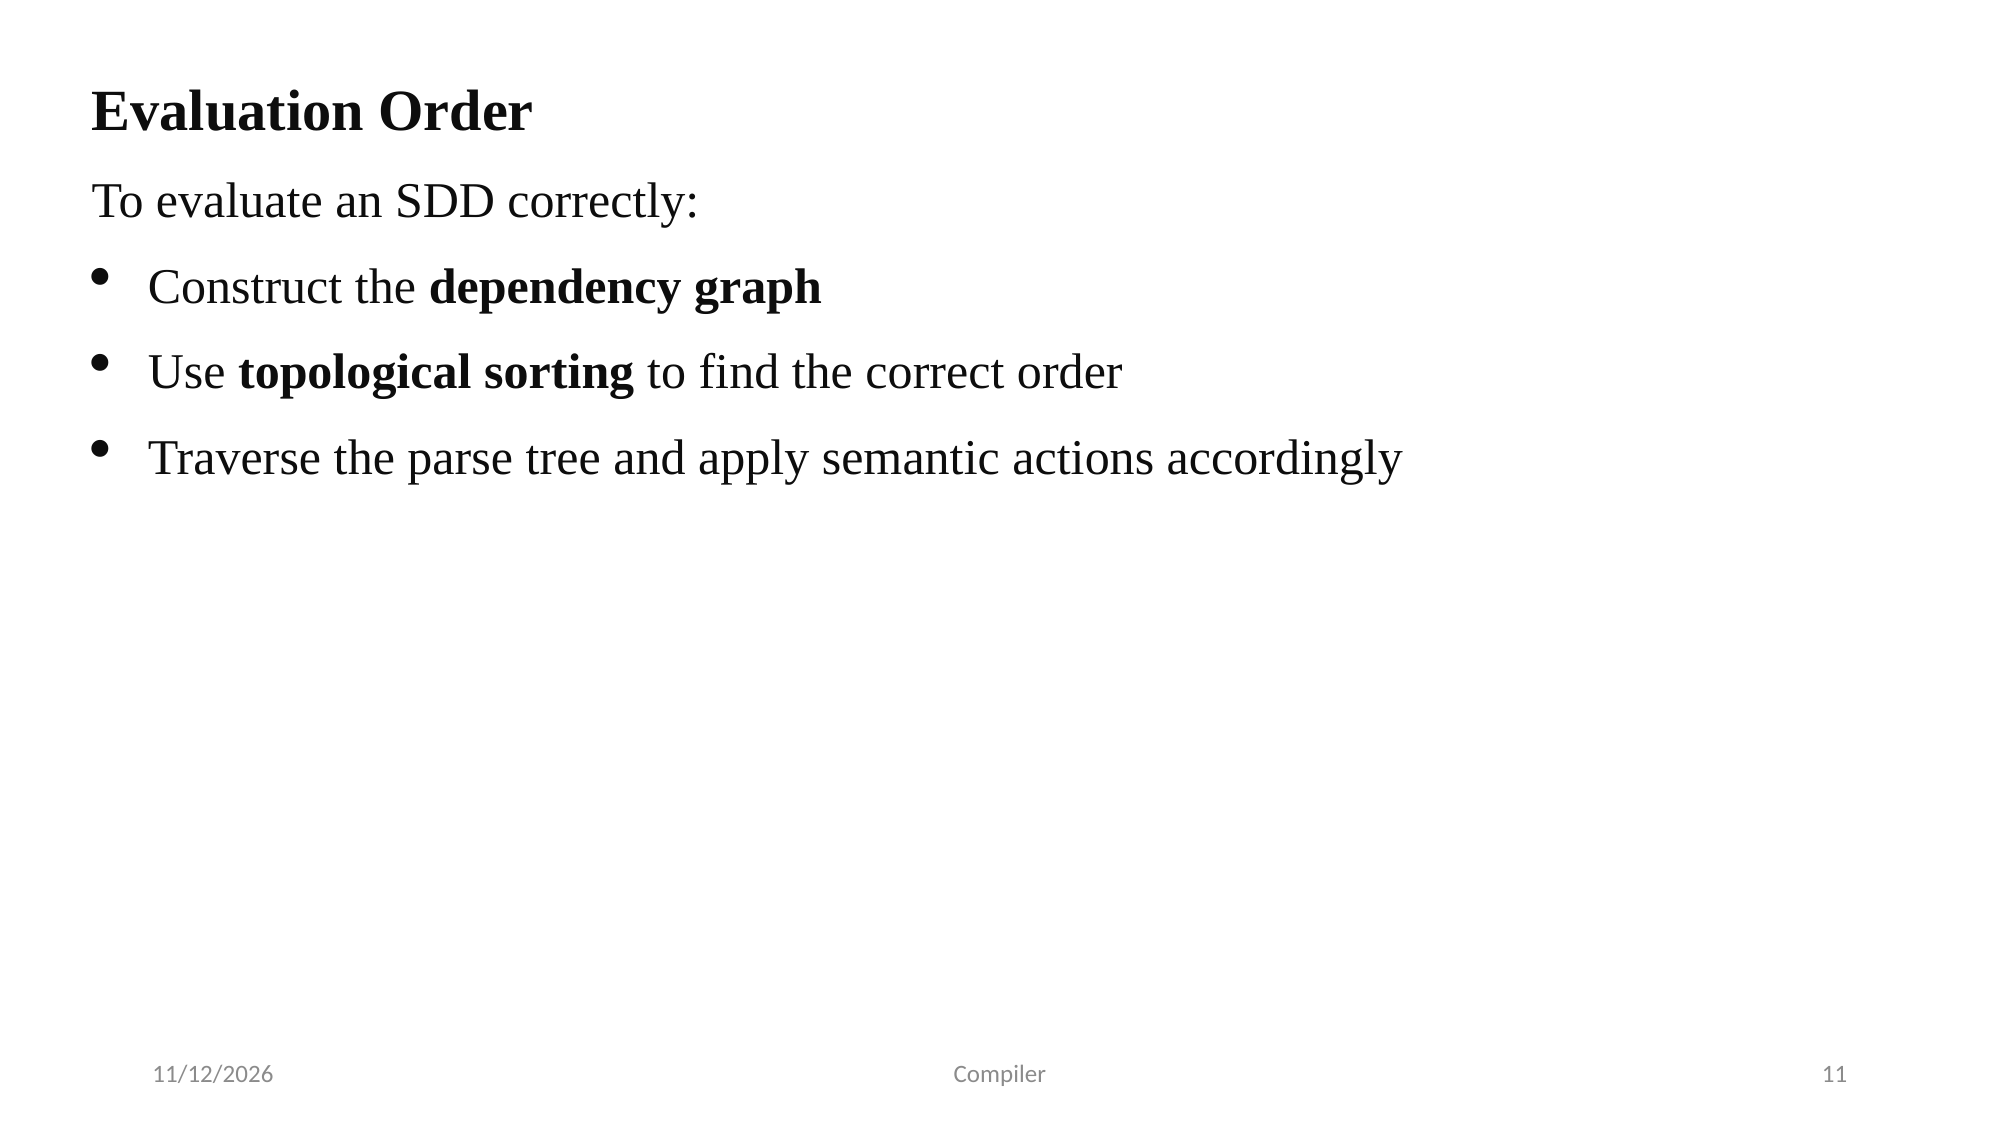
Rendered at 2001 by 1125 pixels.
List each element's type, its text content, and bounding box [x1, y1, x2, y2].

footer Compiler [662, 1042, 1338, 1103]
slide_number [137, 1042, 588, 1103]
text_box Evaluation Order To evaluate an SDD correctly: Construct the dependency graph Use topological sorting to find the correct order Traverse the parse tree and apply semantic actions accordingly [76, 53, 1725, 492]
slide_number 11 [1412, 1042, 1863, 1103]
